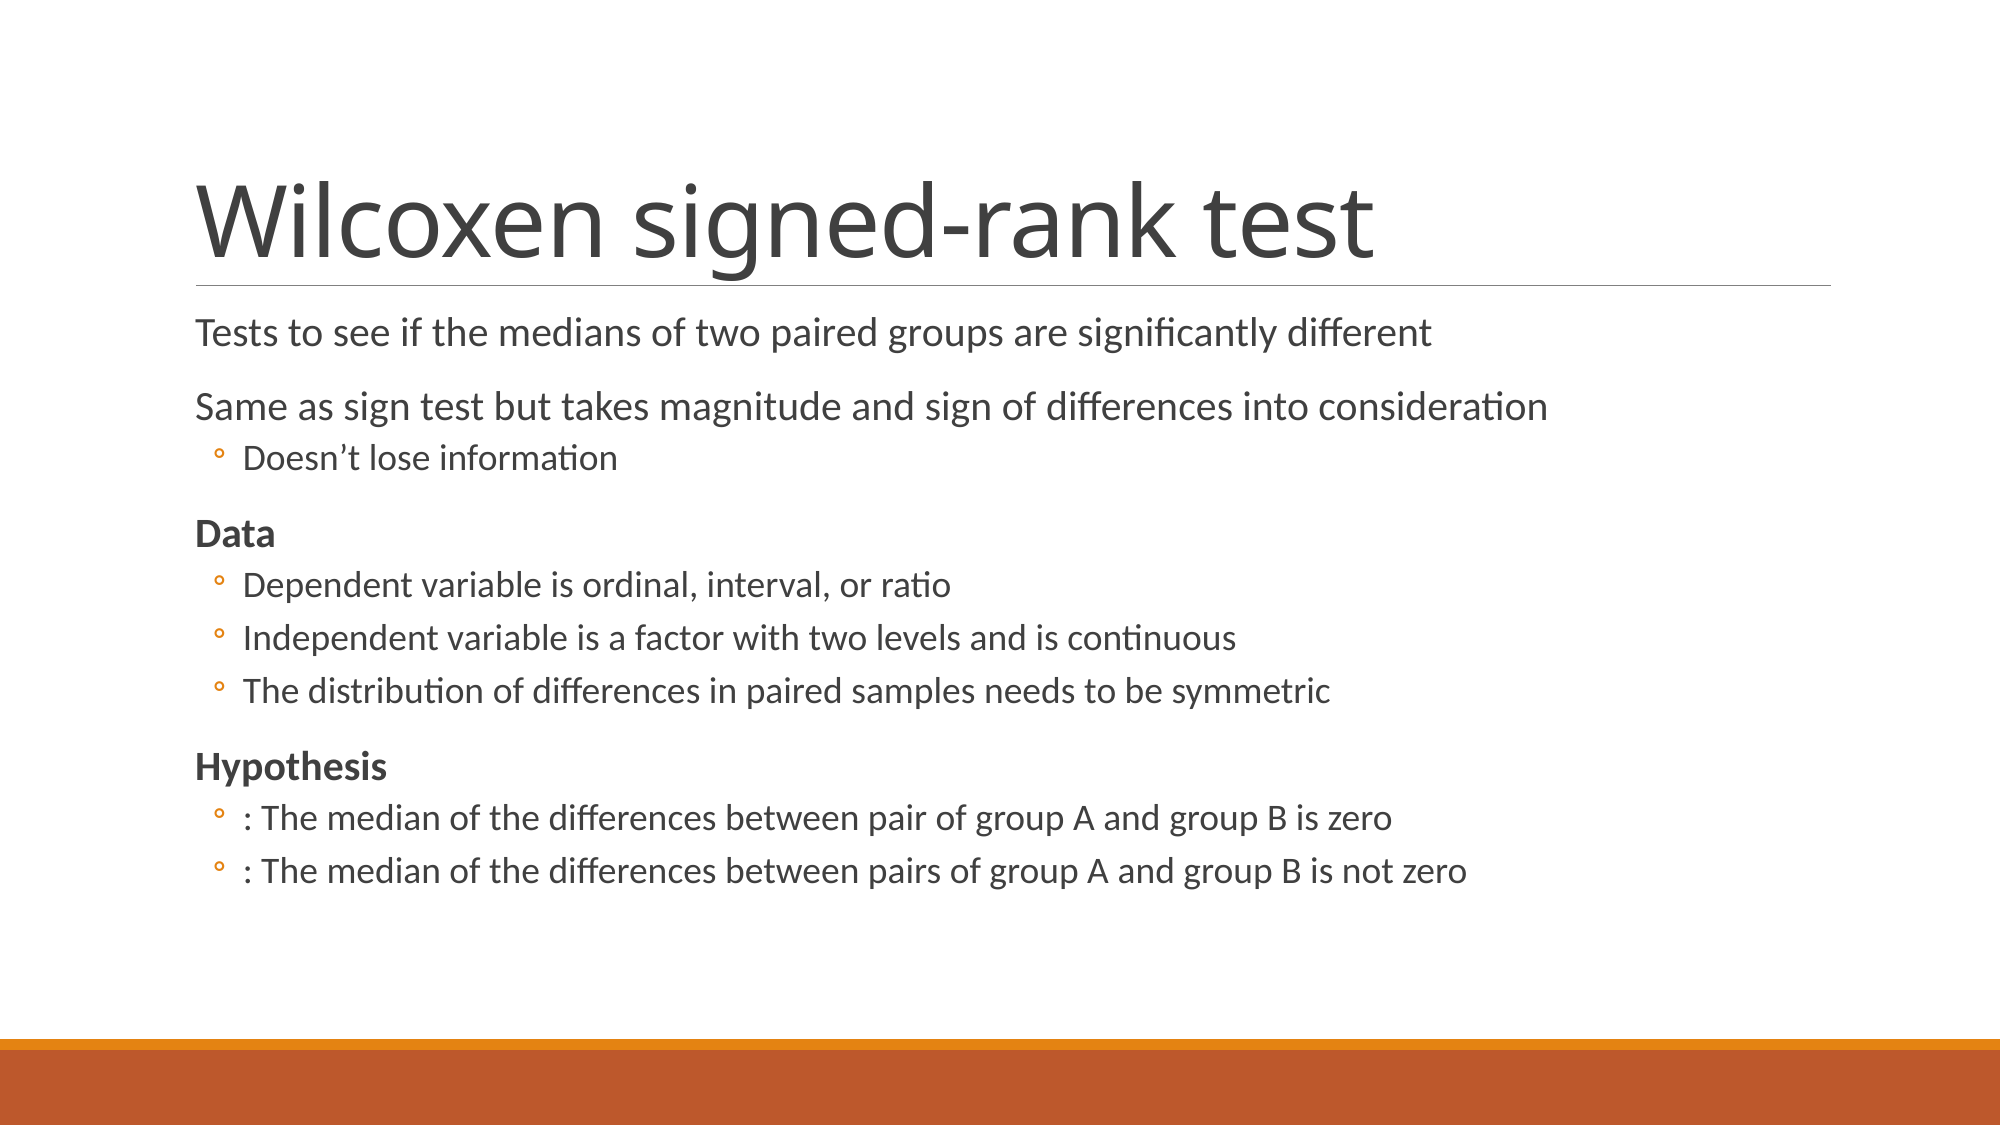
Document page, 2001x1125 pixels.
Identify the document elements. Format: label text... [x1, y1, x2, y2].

title Wilcoxen signed-rank test [180, 47, 1830, 285]
